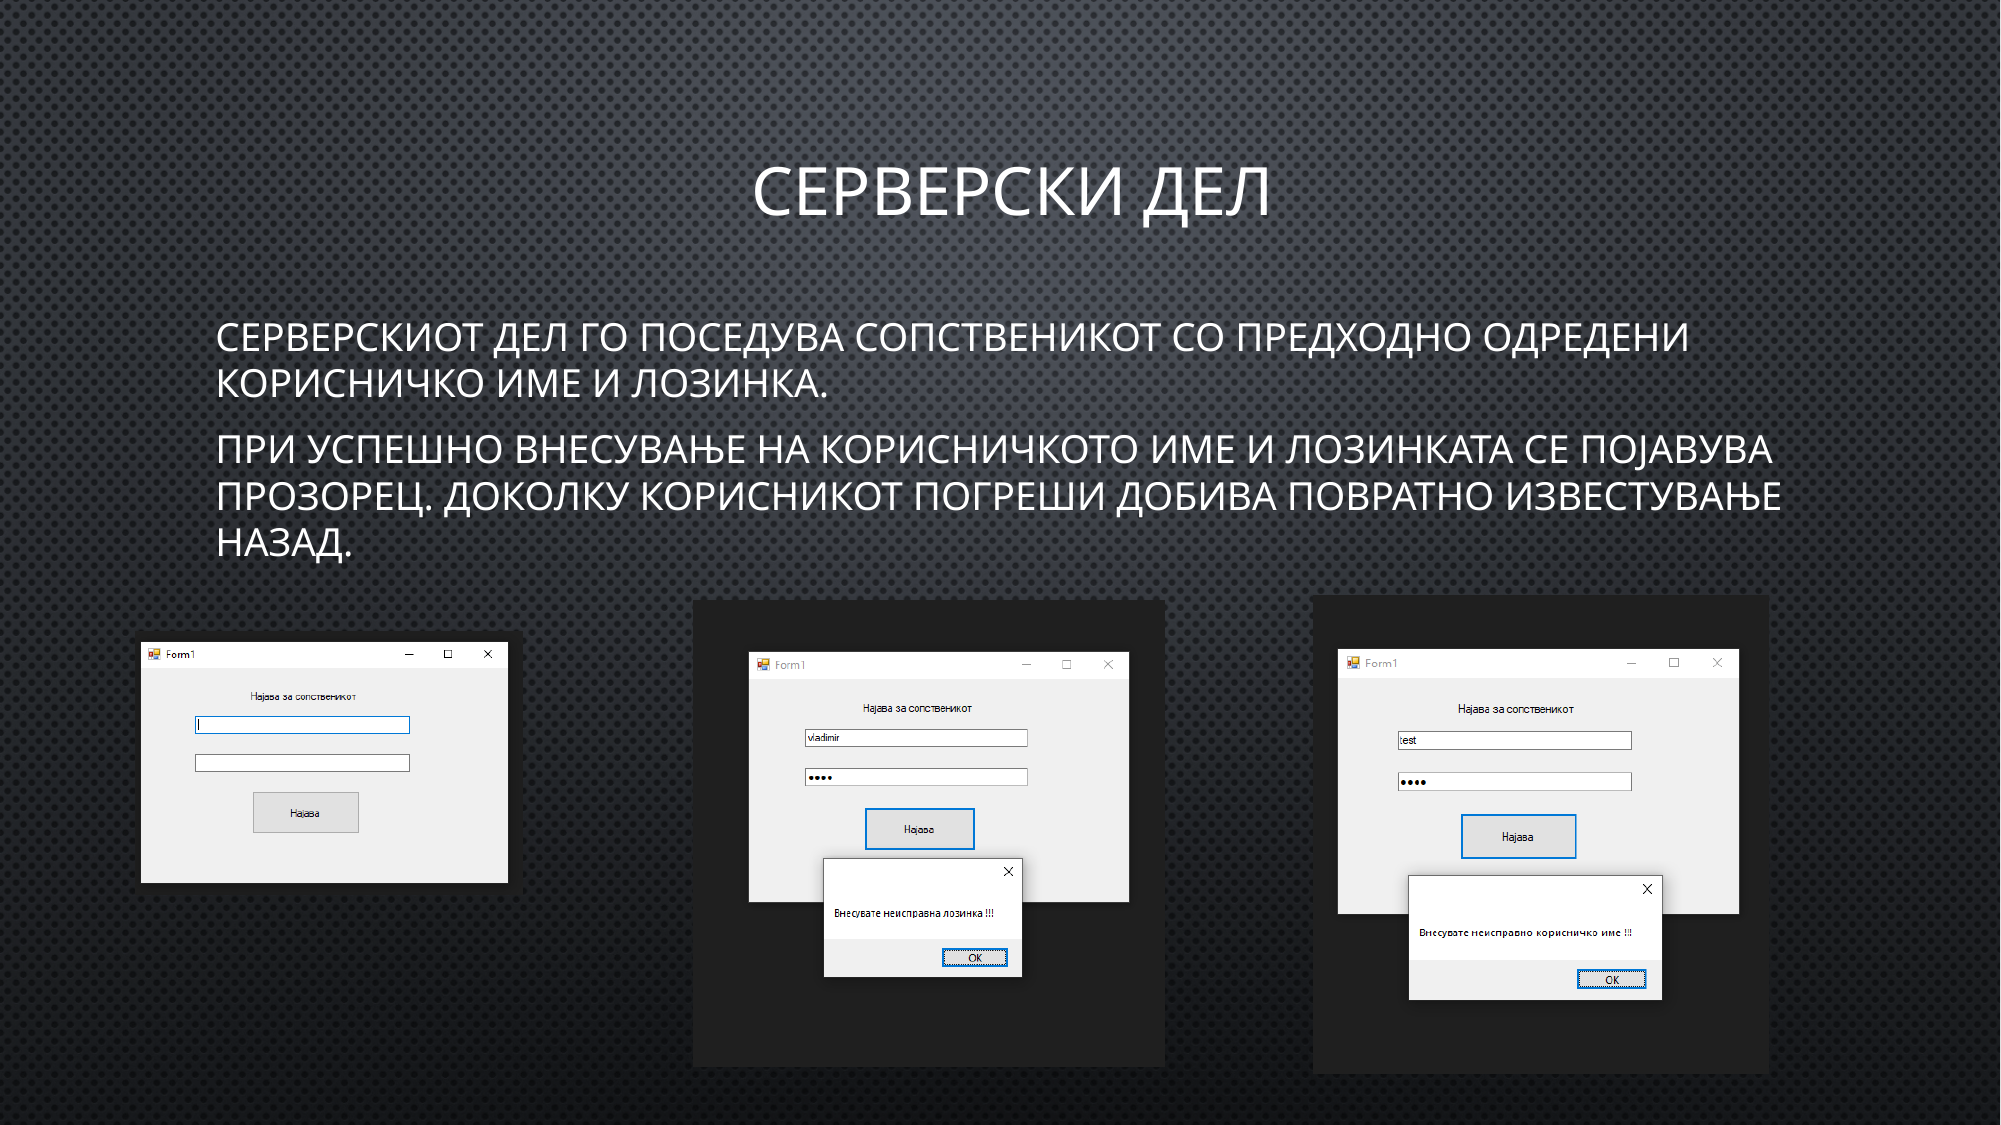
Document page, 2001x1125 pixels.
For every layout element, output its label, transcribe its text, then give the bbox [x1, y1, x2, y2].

picture [135, 630, 523, 895]
title Серверски дел [200, 43, 1826, 304]
list Серверскиот дел го поседува сопственикот со предходно одредени корисничко име и лозинка. При успешно внесување на корисничкото име и лозинката се појавува прозорец. Доколку корисникот погреши добива повратно известување назад. [200, 304, 1826, 573]
picture [1313, 595, 1769, 1074]
picture [692, 600, 1165, 1067]
